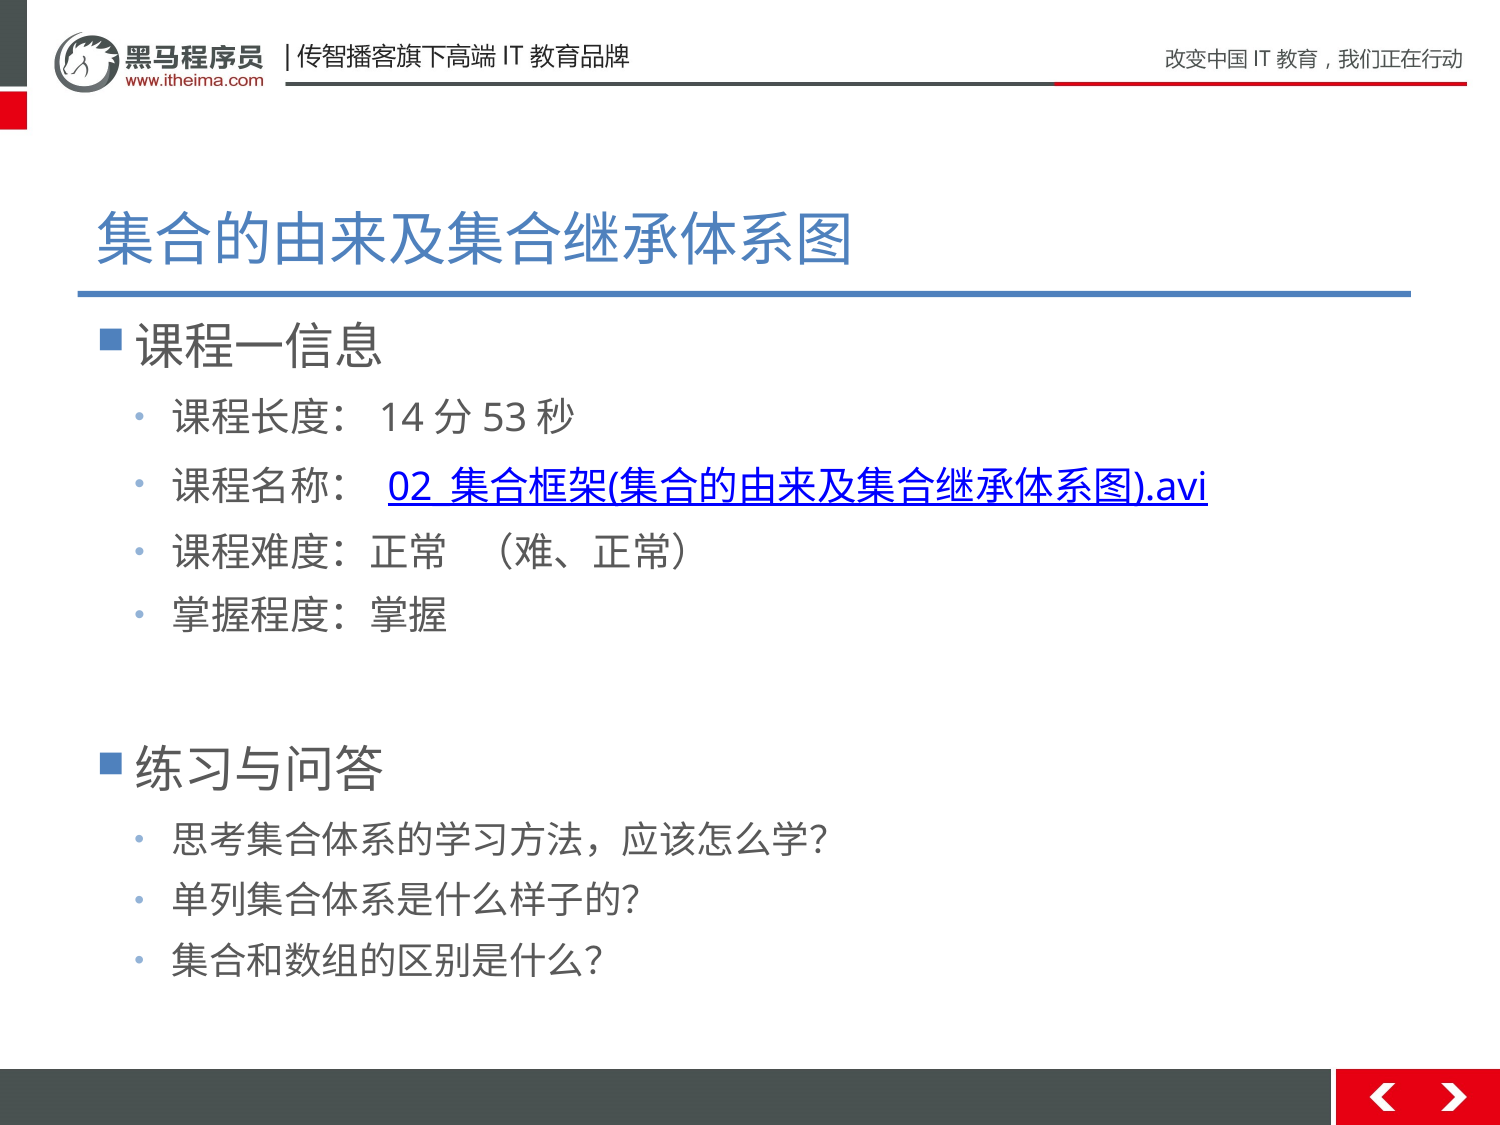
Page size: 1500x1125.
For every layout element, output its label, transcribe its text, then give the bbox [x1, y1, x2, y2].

picture [0, 0, 1500, 1125]
list 课程一信息 课程长度：14分53秒 课程名称： 02_集合框架(集合的由来及集合继承体系图).avi 课程难度：正常 （难、正常） 掌握程度：掌握 练习与问答 思考集合体系的学习方法，应该怎么学？ 单列集合体系是什么样子的？ 集合和数组的区别是什么？ [81, 313, 1416, 1057]
title 集合的由来及集合继承体系图 [81, 162, 1416, 280]
